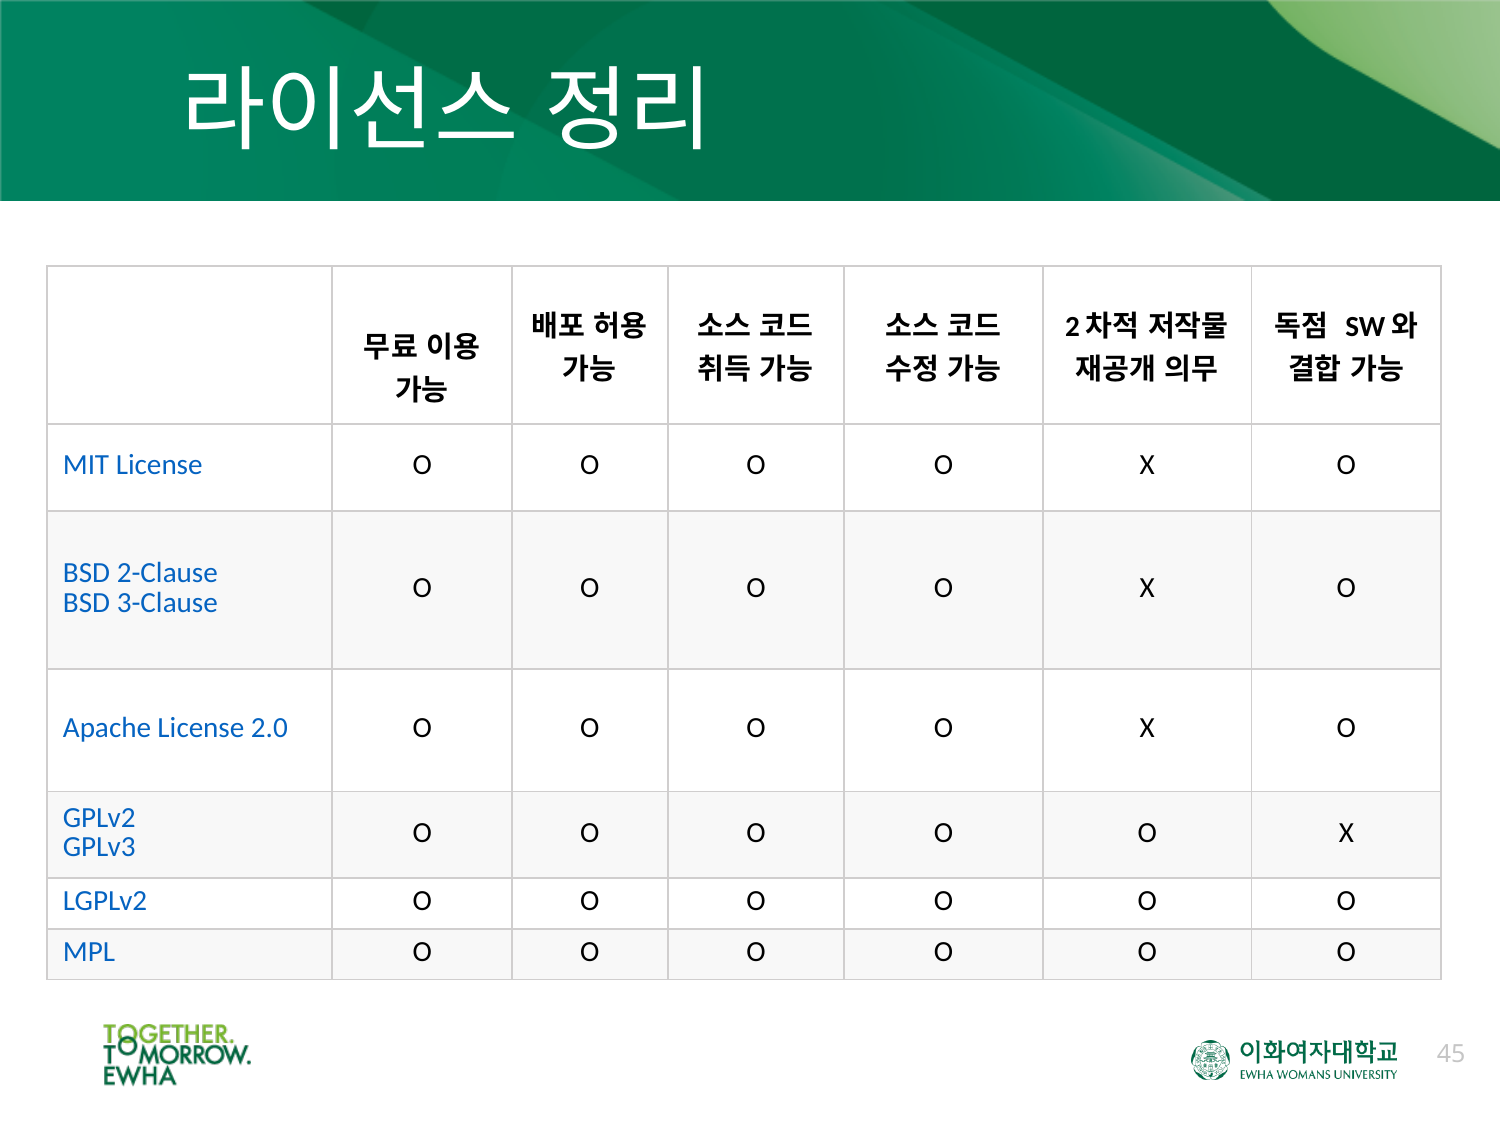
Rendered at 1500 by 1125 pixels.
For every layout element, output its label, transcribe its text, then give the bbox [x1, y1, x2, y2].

picture [103, 1024, 251, 1087]
table_header 2차적 저작물 재공개 의무 [1044, 267, 1251, 423]
table_header 소스 코드 수정 가능 [845, 267, 1042, 423]
table_cell O [1252, 670, 1440, 791]
table_cell O [669, 930, 843, 979]
table_cell MPL [48, 930, 331, 979]
table_cell O [1252, 930, 1440, 979]
table_cell O [845, 670, 1042, 791]
table_cell O [513, 930, 667, 979]
table_cell O [669, 792, 843, 877]
table_cell O [845, 792, 1042, 877]
table_cell O [333, 512, 511, 668]
table_cell O [669, 879, 843, 928]
table_header 배포 허용 가능 [513, 267, 667, 423]
table_cell O [333, 879, 511, 928]
table_cell O [513, 512, 667, 668]
table_cell O [845, 512, 1042, 668]
table_cell O [513, 879, 667, 928]
table_cell O [1044, 930, 1251, 979]
table_cell MIT License [48, 425, 331, 510]
table_cell BSD 2-Clause BSD 3-Clause [48, 512, 331, 668]
picture [0, 0, 1500, 201]
table_cell O [333, 425, 511, 510]
table_cell O [1044, 792, 1251, 877]
table_cell O [669, 512, 843, 668]
table_cell X [1044, 670, 1251, 791]
table_cell O [1252, 879, 1440, 928]
table_cell O [333, 670, 511, 791]
table_cell LGPLv2 [48, 879, 331, 928]
table_cell X [1252, 792, 1440, 877]
table_cell X [1044, 425, 1251, 510]
title 라이선스 정리 [103, 4, 1397, 222]
table_cell O [333, 930, 511, 979]
table_cell O [669, 670, 843, 791]
table_cell O [845, 425, 1042, 510]
table_cell O [845, 930, 1042, 979]
table_cell O [1252, 425, 1440, 510]
table_cell O [513, 792, 667, 877]
table_header 소스 코드 취득 가능 [669, 267, 843, 423]
table_cell O [1252, 512, 1440, 668]
table_cell O [845, 879, 1042, 928]
table_cell Apache License 2.0 [48, 670, 331, 791]
slide_number 45 [1142, 1024, 1481, 1085]
table_cell GPLv2 GPLv3 [48, 792, 331, 877]
table_cell O [333, 792, 511, 877]
table_cell O [669, 425, 843, 510]
table_cell O [513, 670, 667, 791]
table_cell X [1044, 512, 1251, 668]
table_header 독점 SW와 결합 가능 [1252, 267, 1440, 423]
table_header 무료 이용 가능 [333, 267, 511, 423]
table_cell O [1044, 879, 1251, 928]
table_cell O [513, 425, 667, 510]
table_header [48, 267, 331, 423]
